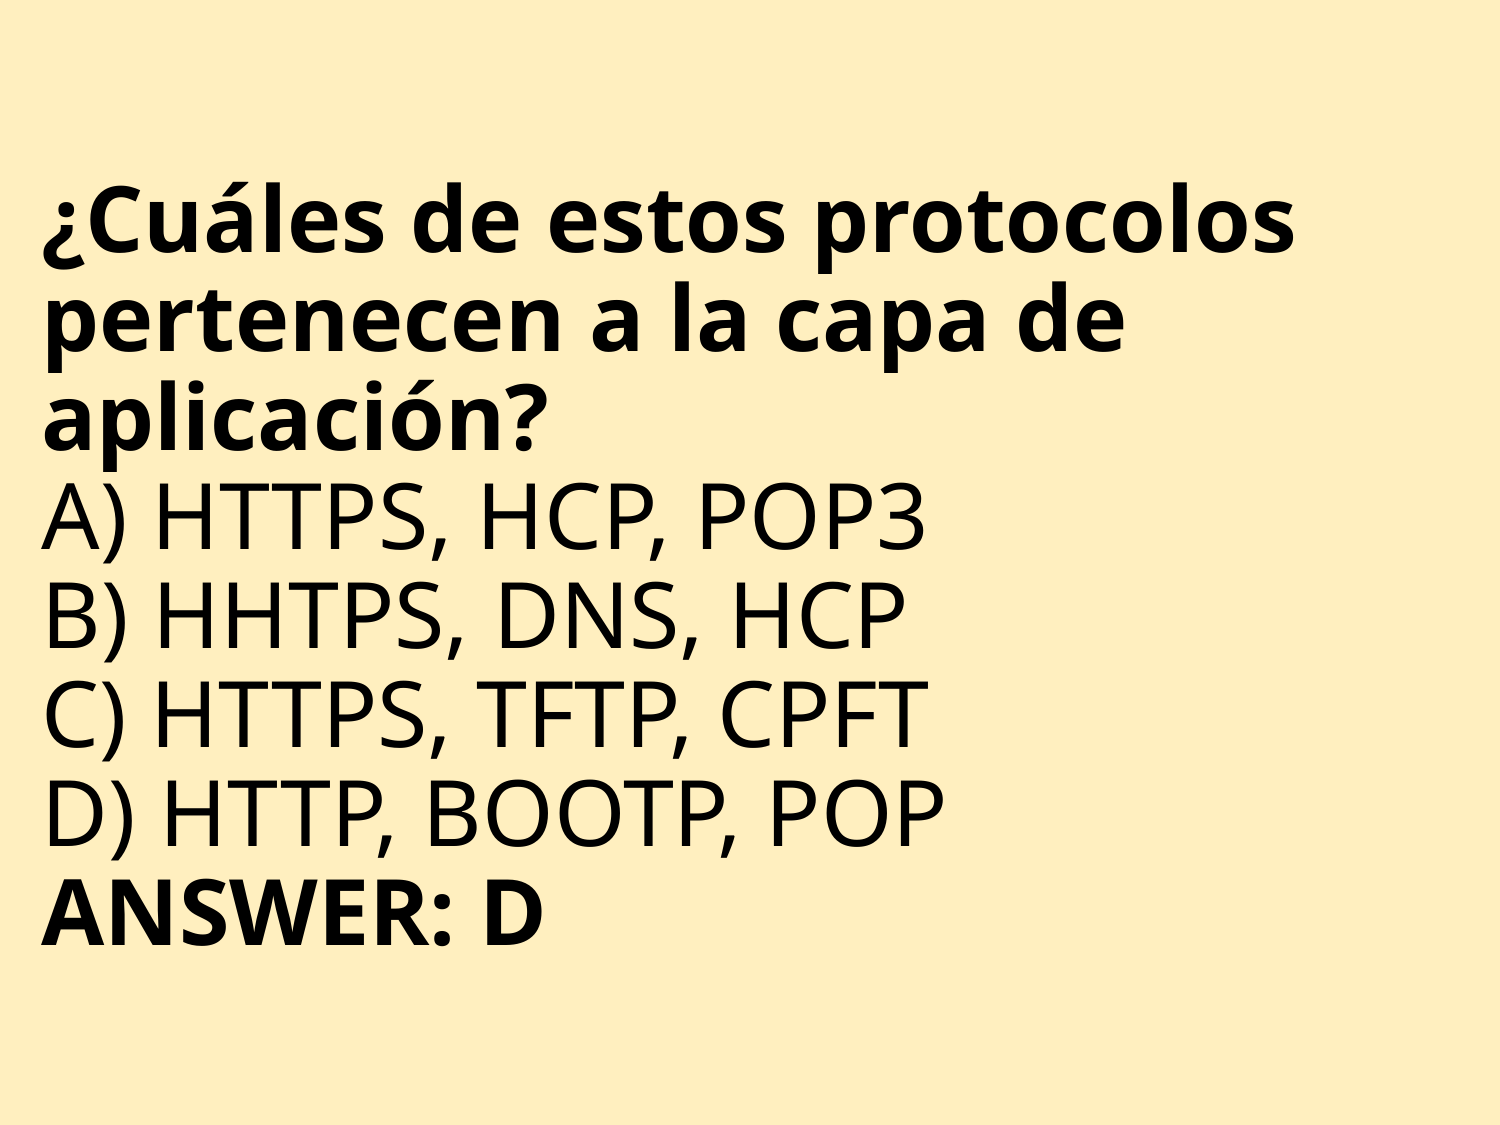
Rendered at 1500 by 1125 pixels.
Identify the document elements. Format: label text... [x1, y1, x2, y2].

title ¿Cuáles de estos protocolos pertenecen a la capa de aplicación? A) HTTPS, HCP, POP3 B) HHTPS, DNS, HCP C) HTTPS, TFTP, CPFT D) HTTP, BOOTP, POP ANSWER: D [26, 166, 1469, 960]
